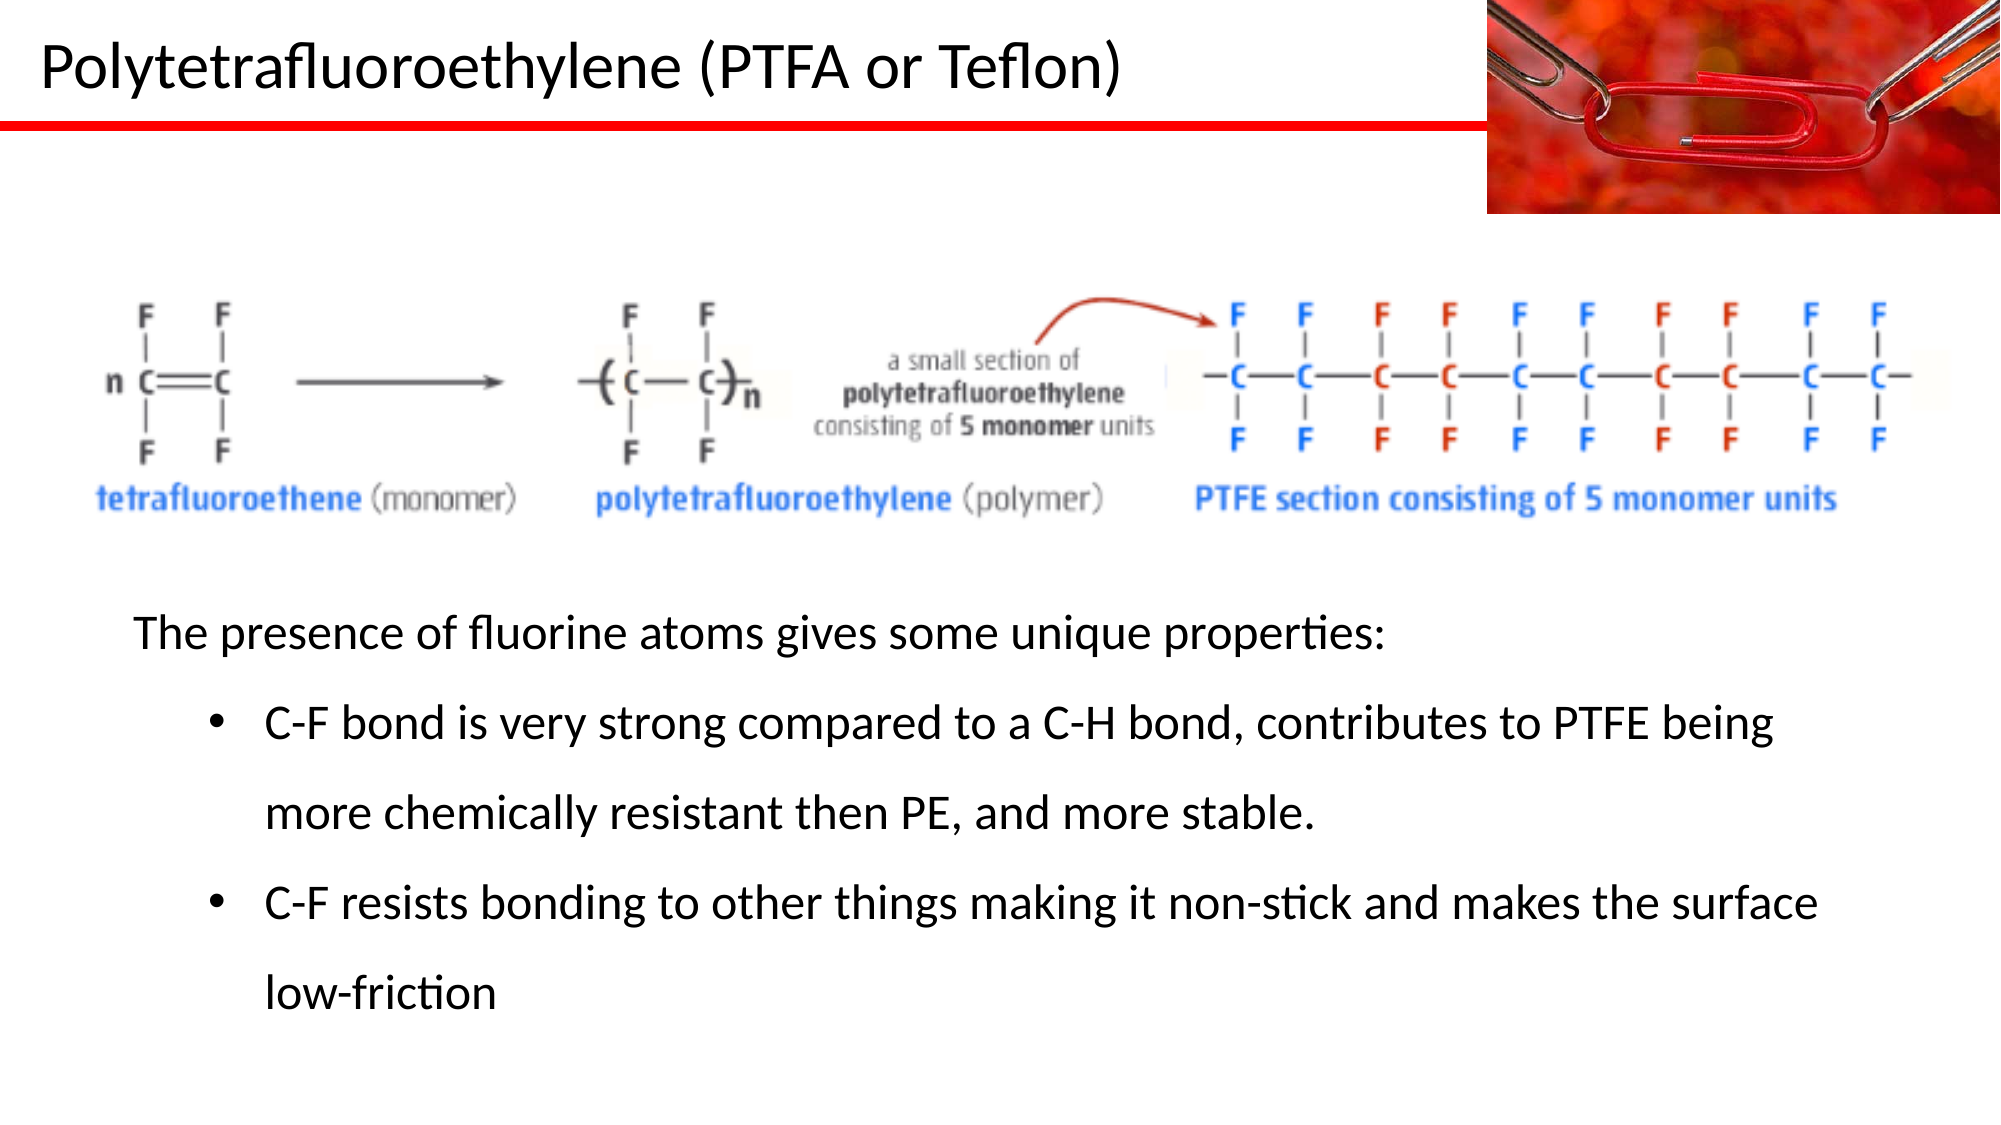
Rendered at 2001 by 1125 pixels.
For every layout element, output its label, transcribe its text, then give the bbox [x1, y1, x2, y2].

picture [1487, 0, 2000, 214]
text_box Polytetrafluoroethylene (PTFA or Teflon) [25, 14, 1487, 109]
text_box The presence of fluorine atoms gives some unique properties: C-F bond is very strong compared to a C-H bond, contributes to PTFE being more chemically resistant then PE, and more stable. C-F resists bonding to other things making it non-stick and makes the surface low-friction [118, 563, 1882, 1028]
picture [46, 251, 1954, 563]
